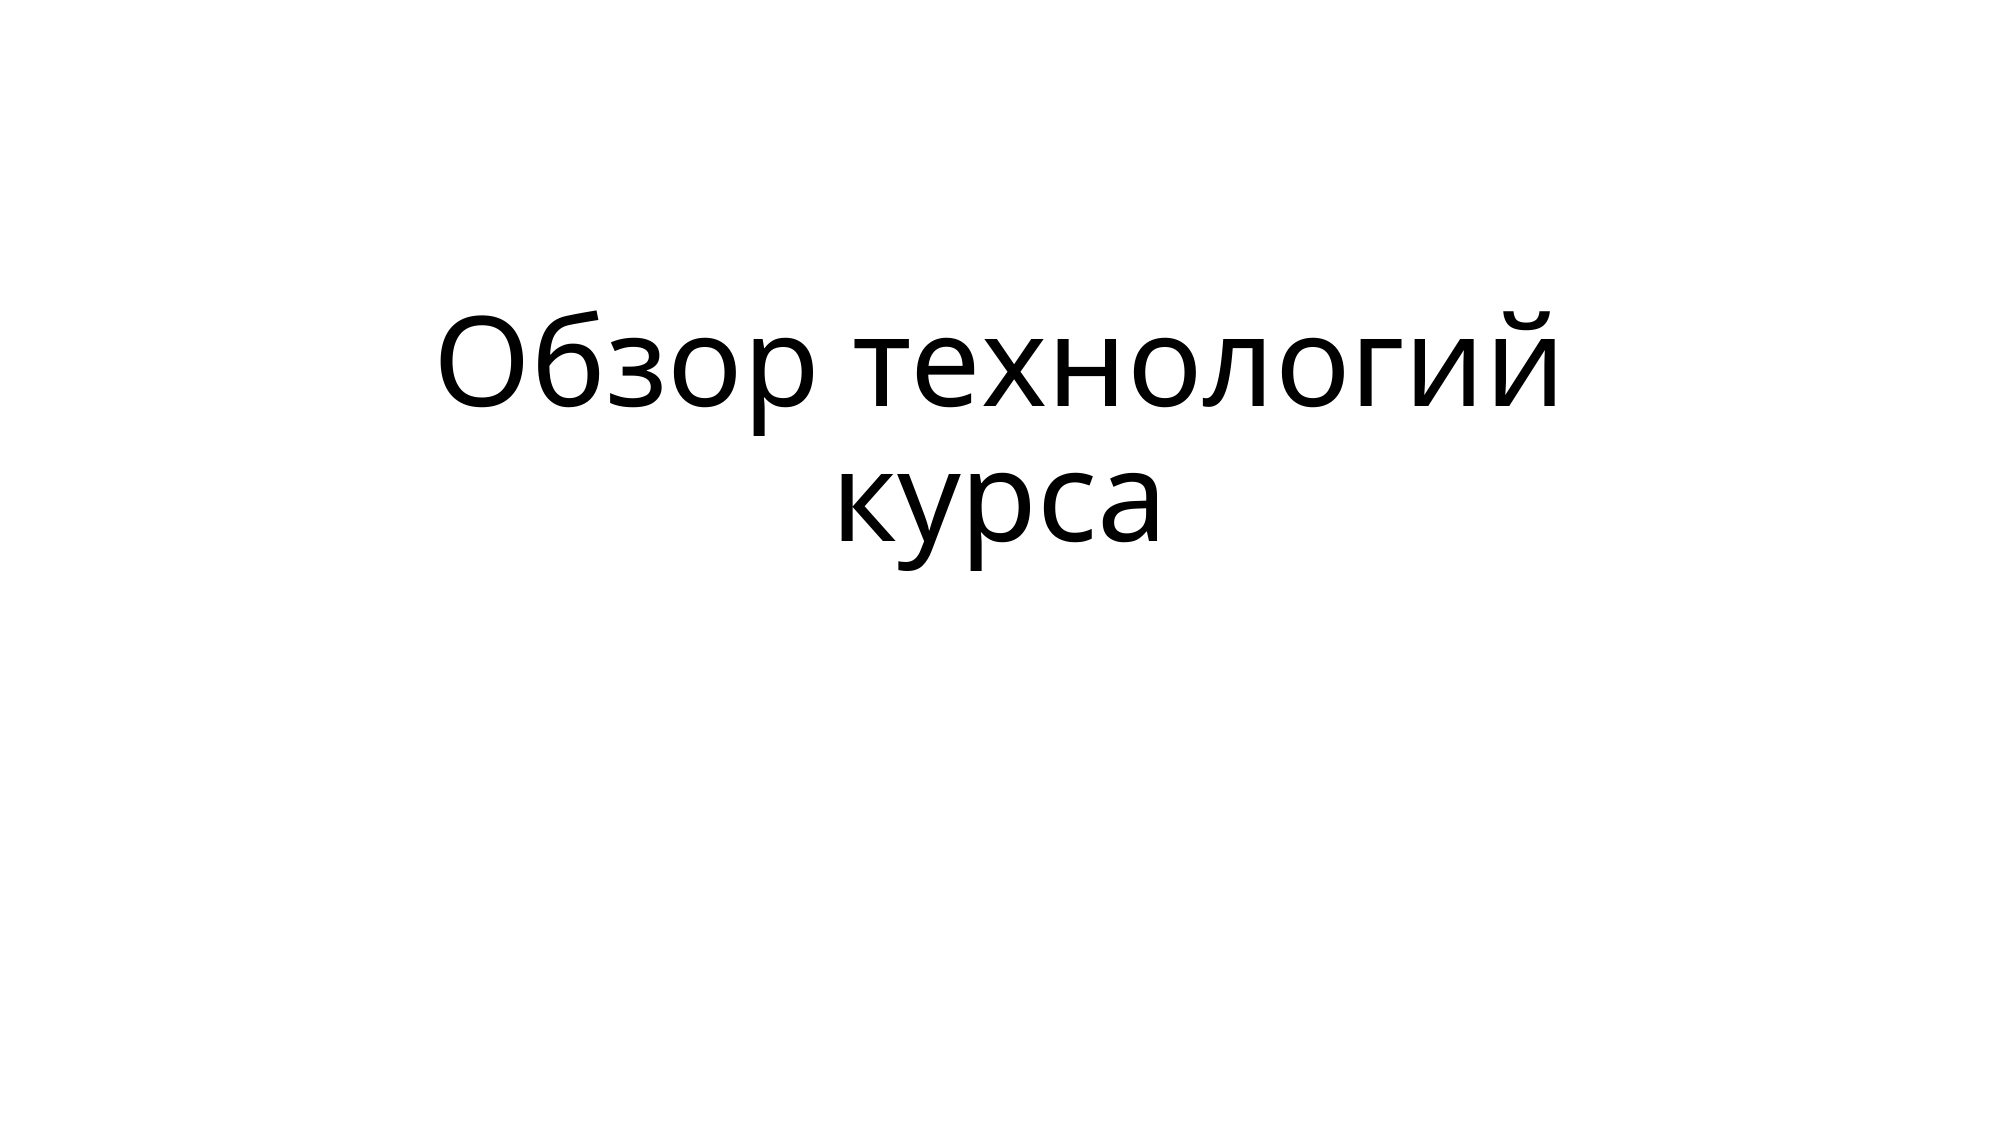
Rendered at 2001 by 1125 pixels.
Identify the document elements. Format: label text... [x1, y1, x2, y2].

title Обзор технологий курса [249, 184, 1750, 576]
